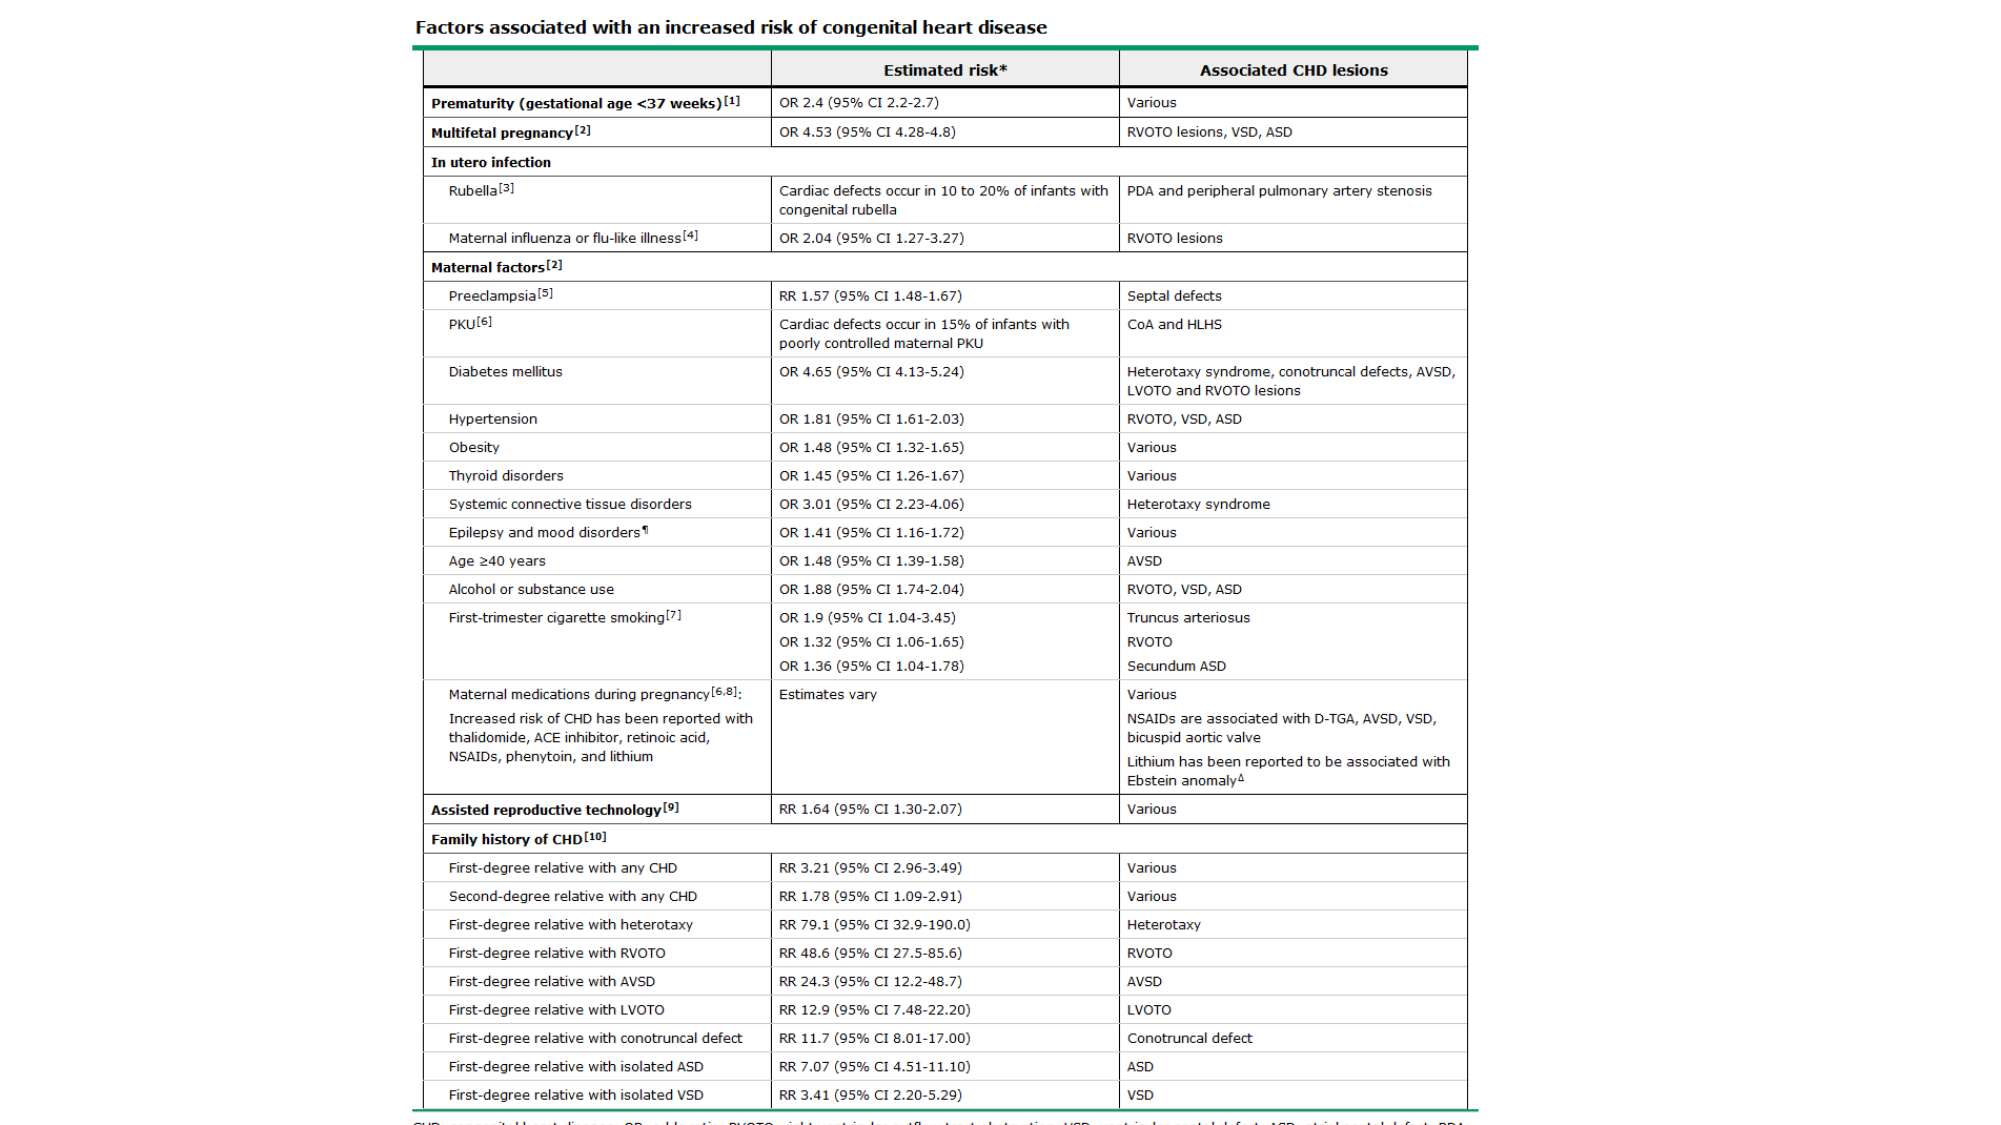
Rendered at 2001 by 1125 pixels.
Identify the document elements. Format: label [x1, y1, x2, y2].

picture [385, 0, 1506, 1125]
